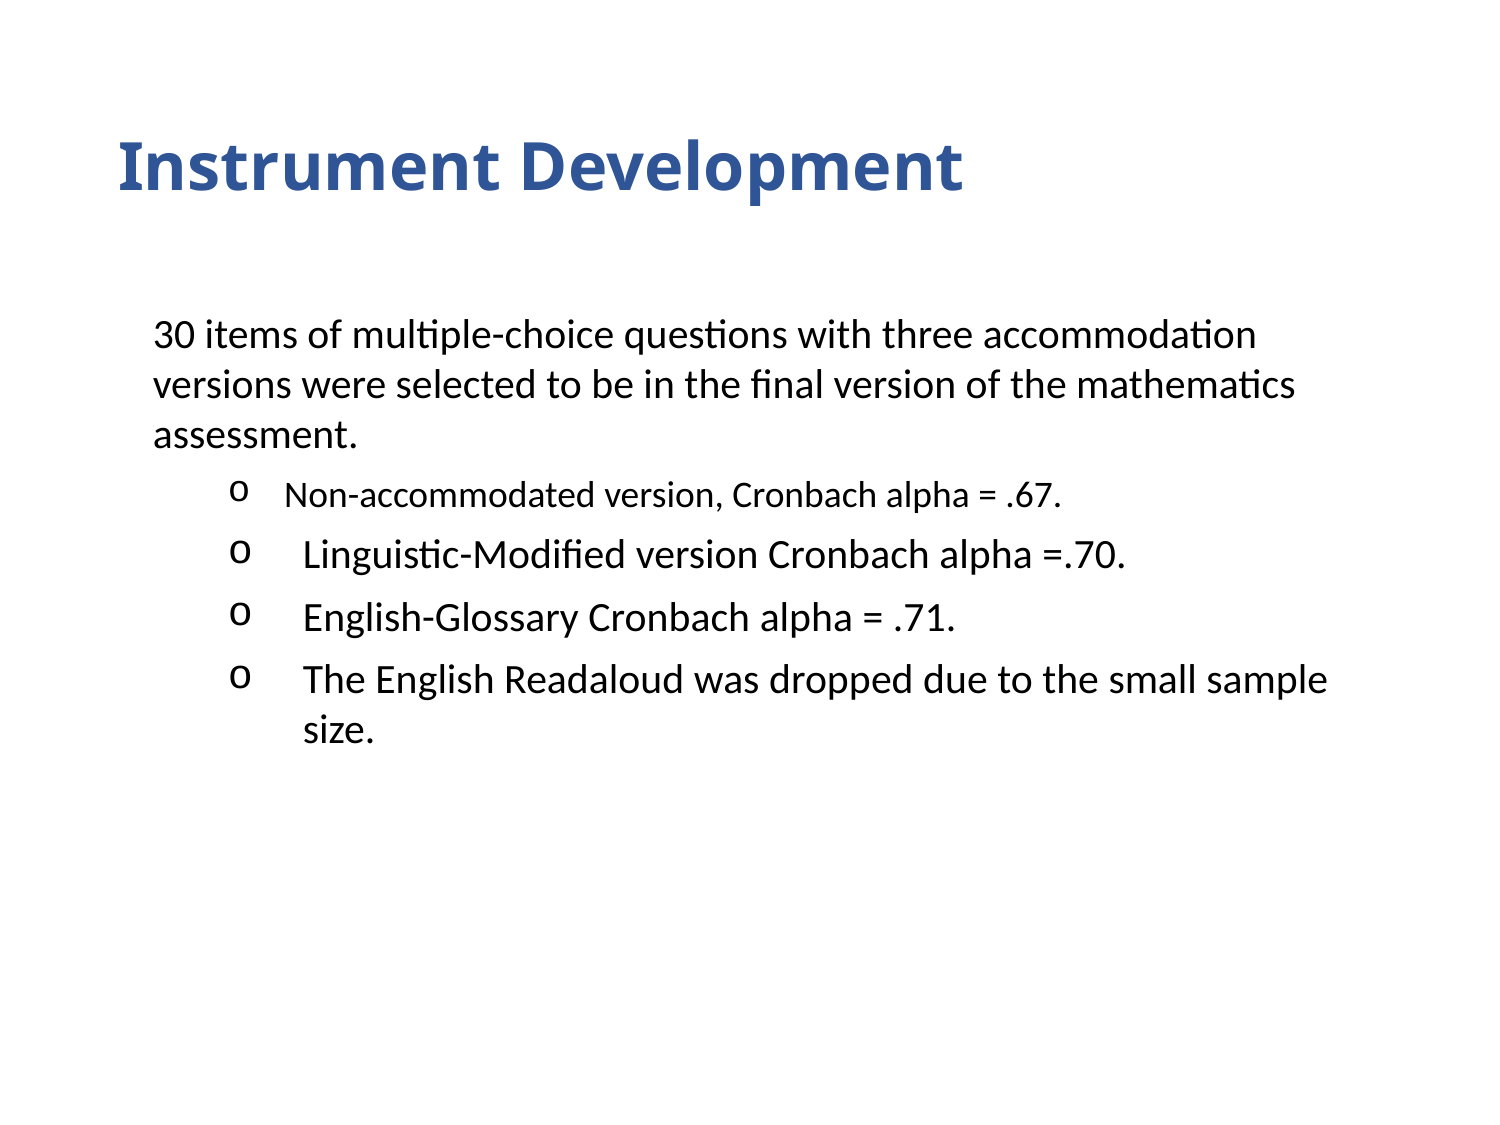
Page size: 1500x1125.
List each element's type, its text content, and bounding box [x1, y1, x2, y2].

title Instrument Development [103, 59, 1397, 278]
list 30 items of multiple-choice questions with three accommodation versions were selected to be in the final version of the mathematics assessment. Non-accommodated version, Cronbach alpha = .67. Linguistic-Modified version Cronbach alpha =.70. English-Glossary Cronbach alpha = .71. The English Readaloud was dropped due to the small sample size. [103, 299, 1397, 1014]
